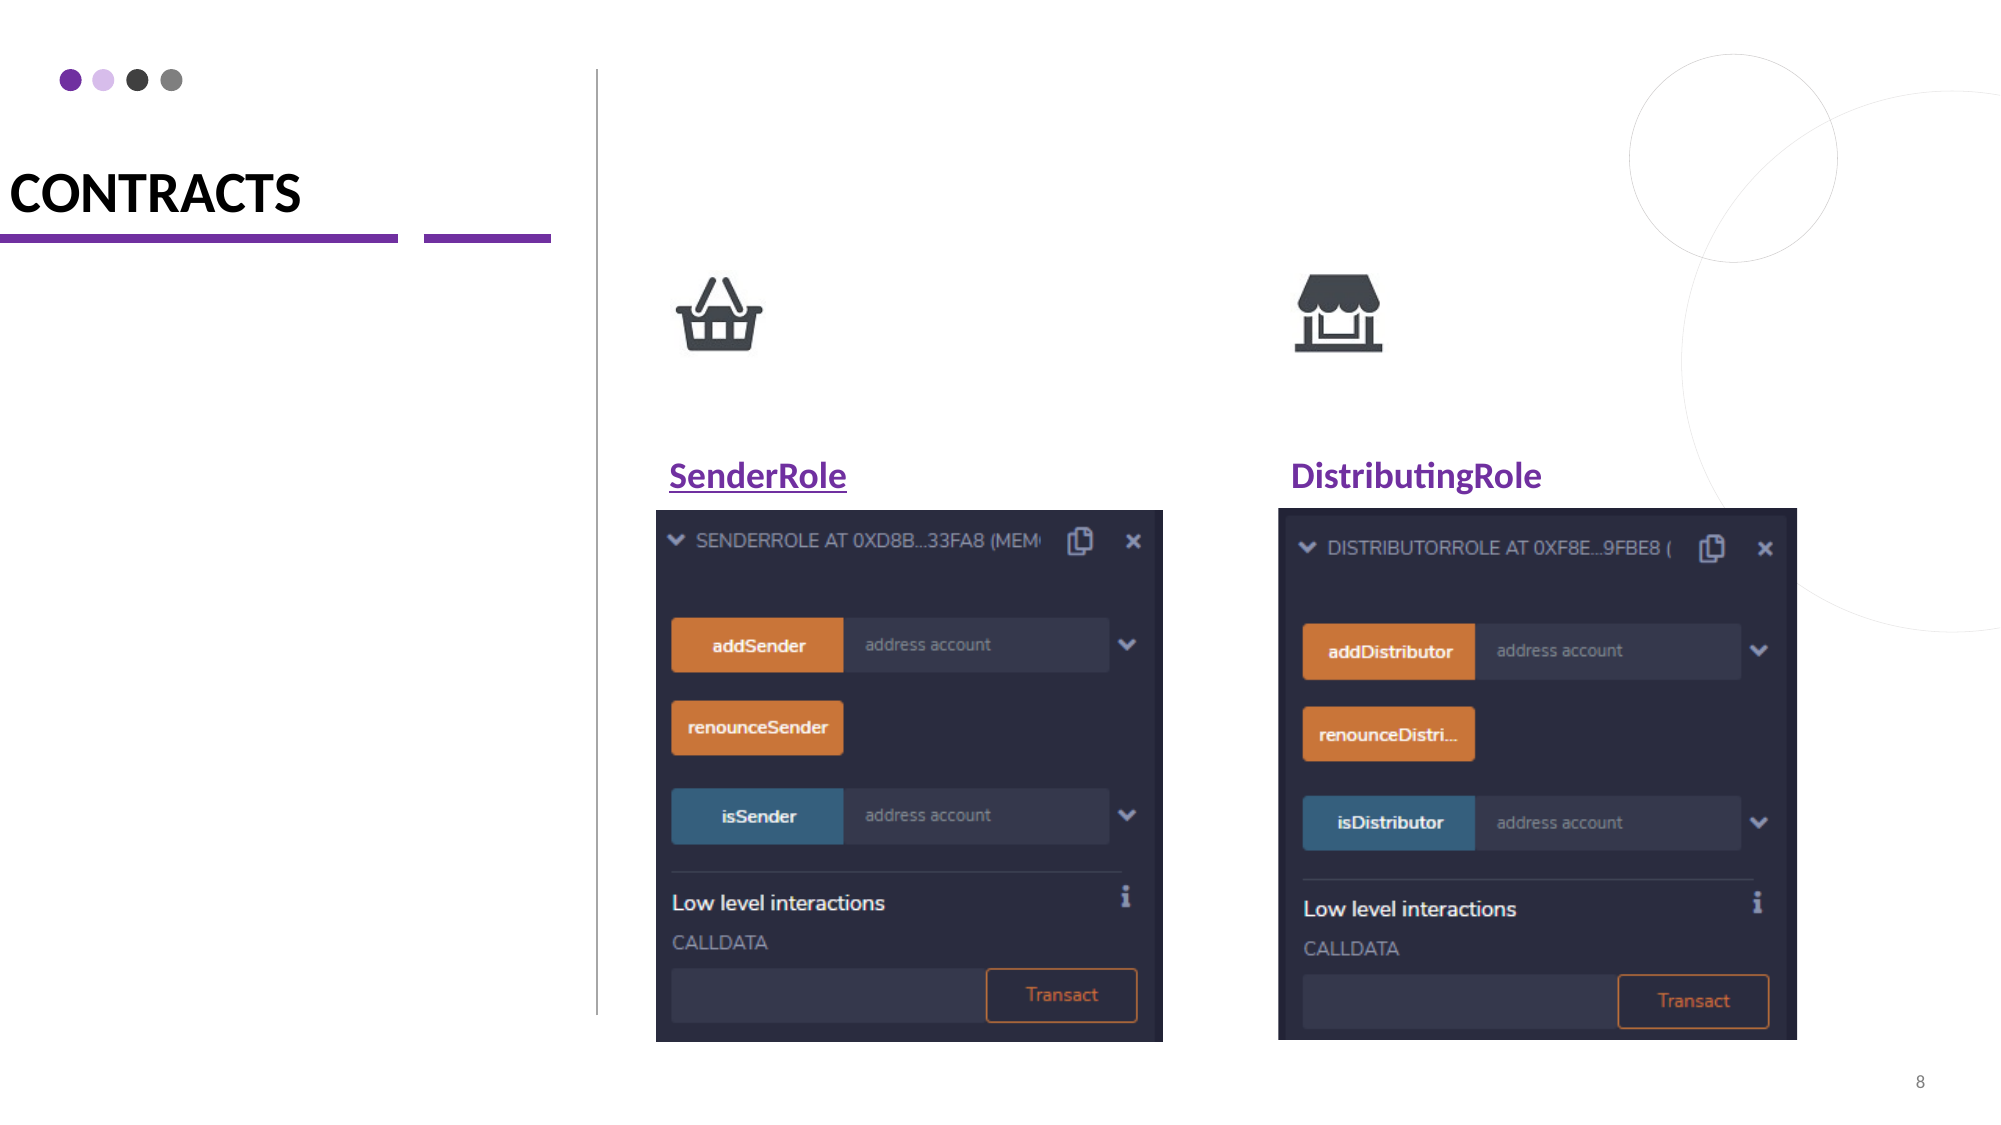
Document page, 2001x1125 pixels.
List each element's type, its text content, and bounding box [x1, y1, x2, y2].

picture [1290, 273, 1391, 372]
list SenderRole [669, 398, 1163, 497]
picture [669, 270, 766, 372]
slide_number 8 [1490, 1060, 1941, 1102]
list DistributingRole [1291, 398, 1785, 497]
picture [1278, 508, 1798, 1040]
title Contracts [10, 54, 638, 225]
picture [656, 510, 1163, 1042]
